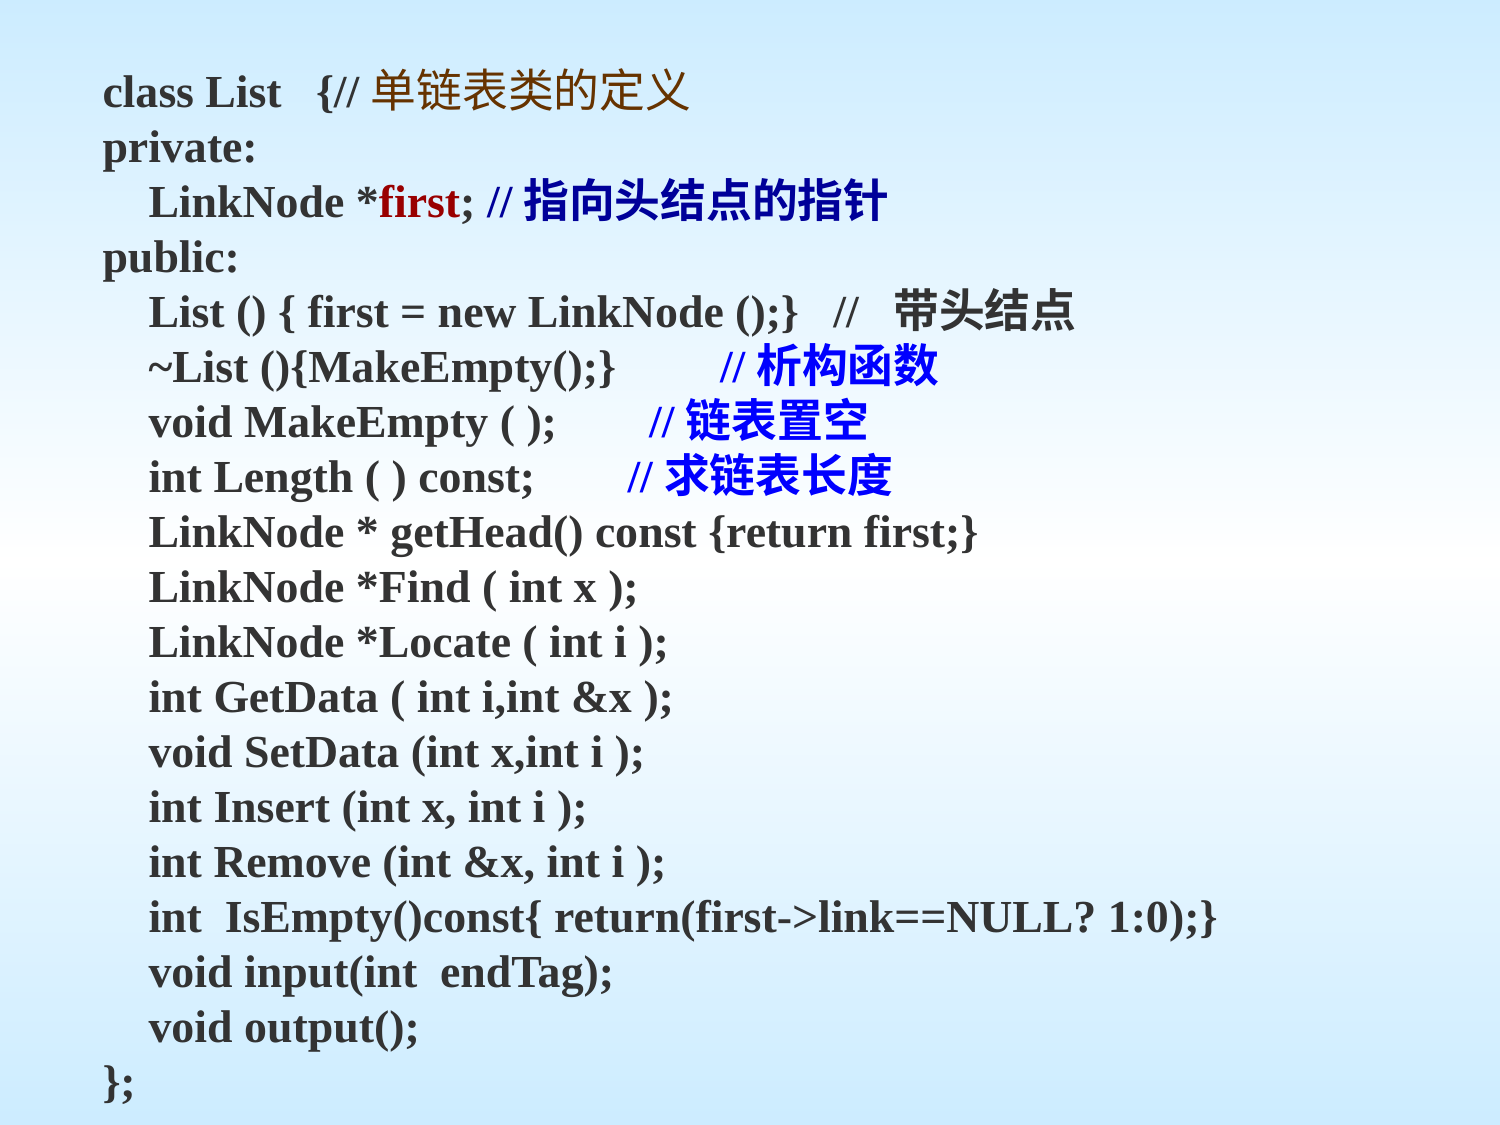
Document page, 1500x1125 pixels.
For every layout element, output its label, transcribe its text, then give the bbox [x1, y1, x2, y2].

list class List {//单链表类的定义 private: LinkNode *first; //指向头结点的指针 public: List () { first = new LinkNode ();} // 带头结点 ~List (){MakeEmpty();} //析构函数 void MakeEmpty ( ); //链表置空 int Length ( ) const; //求链表长度 LinkNode * getHead() const {return first;} LinkNode *Find ( int x ); LinkNode *Locate ( int i ); int GetData ( int i,int &x ); void SetData (int x,int i ); int Insert (int x, int i ); int Remove (int &x, int i ); int IsEmpty()const{ return(first->link==NULL? 1:0);} void input(int endTag); void output(); }; [87, 54, 1500, 1074]
